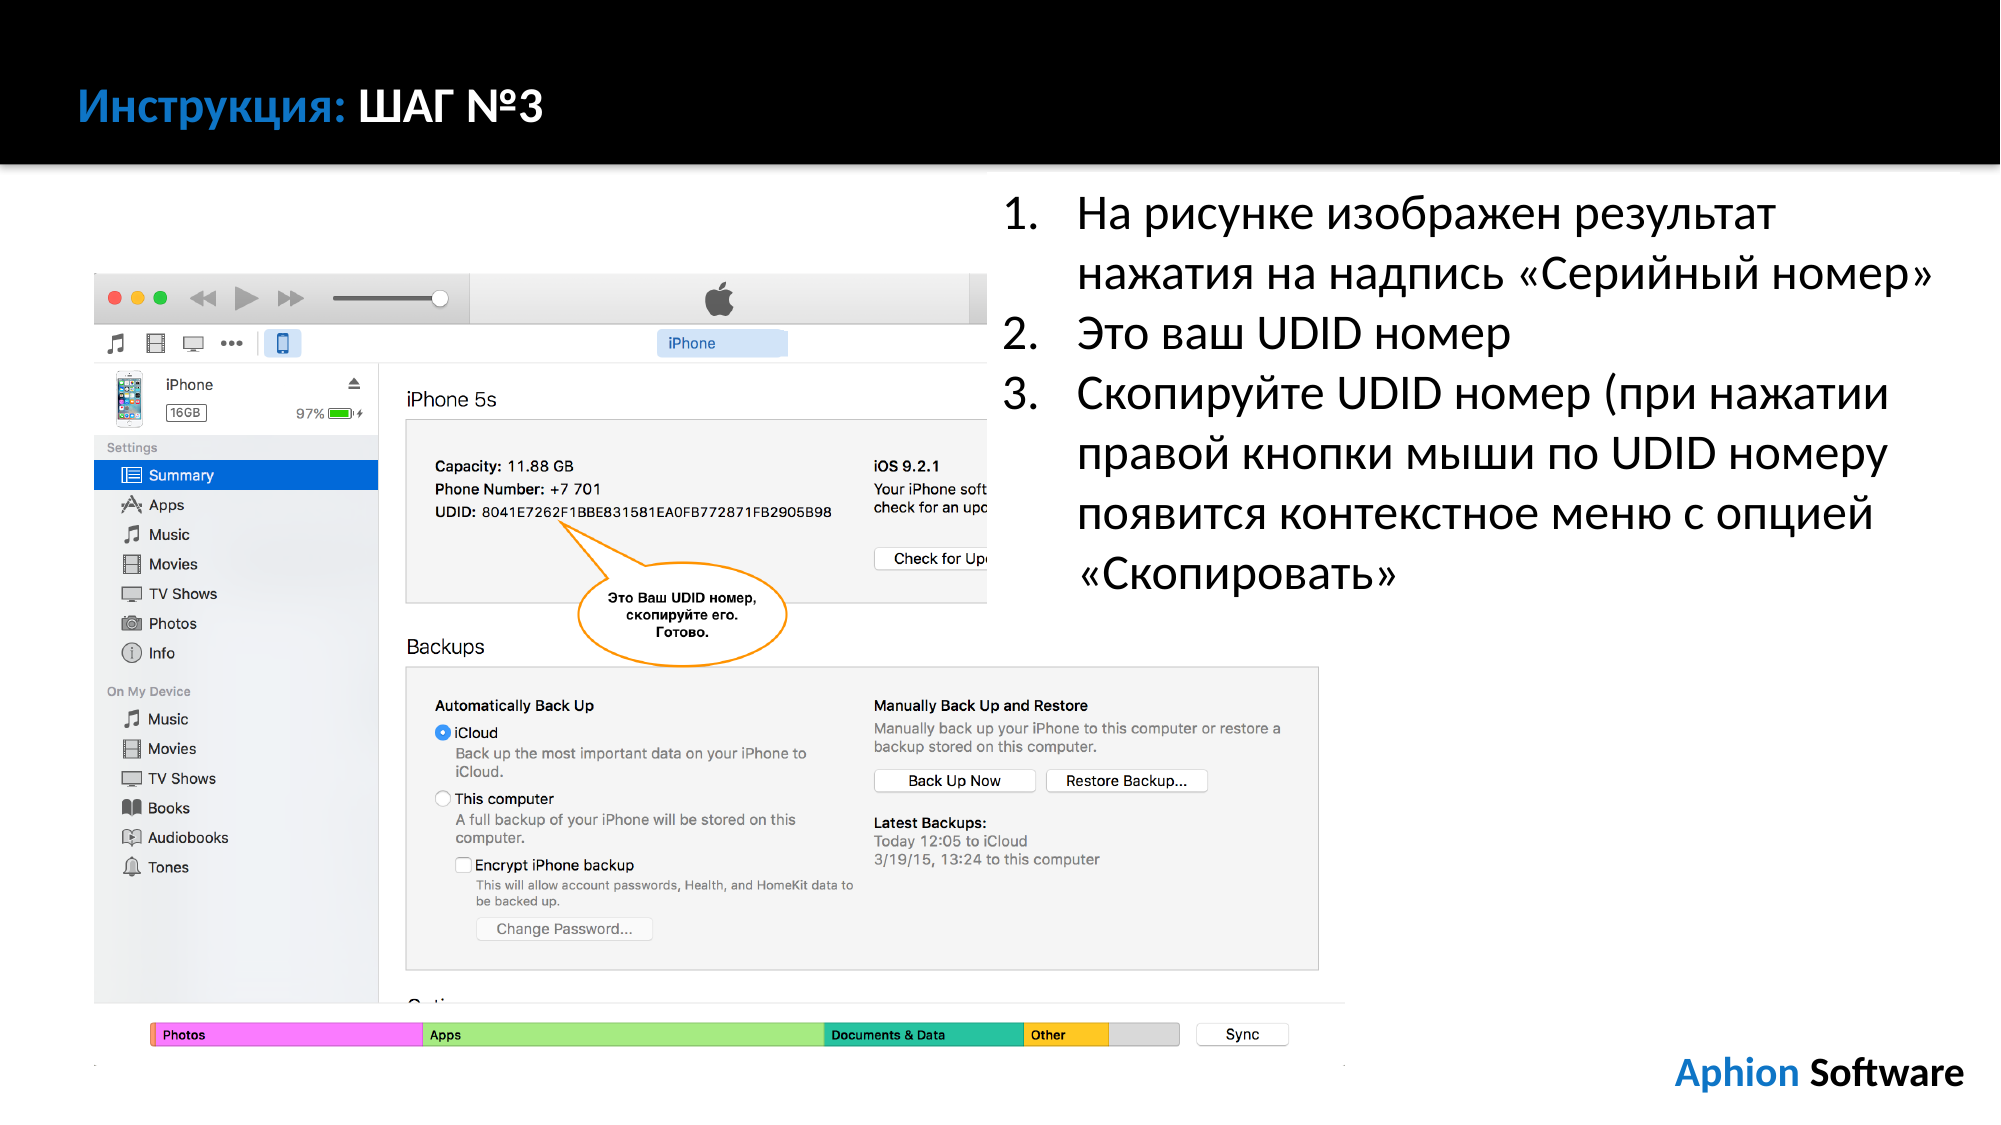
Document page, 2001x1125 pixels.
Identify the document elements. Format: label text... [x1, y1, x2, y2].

text_box На рисунке изображен результат нажатия на надпись «Серийный номер» Это ваш UDID номер Скопируйте UDID номер (при нажатии правой кнопки мыши по UDID номеру появится контекстное меню с опцией «Скопировать» [987, 172, 1960, 607]
text_box [0, 0, 2000, 165]
text_box Aphion Software [1644, 1037, 1980, 1103]
picture [94, 272, 1345, 1066]
text_box Инструкция: ШАГ №3 [62, 64, 1250, 140]
